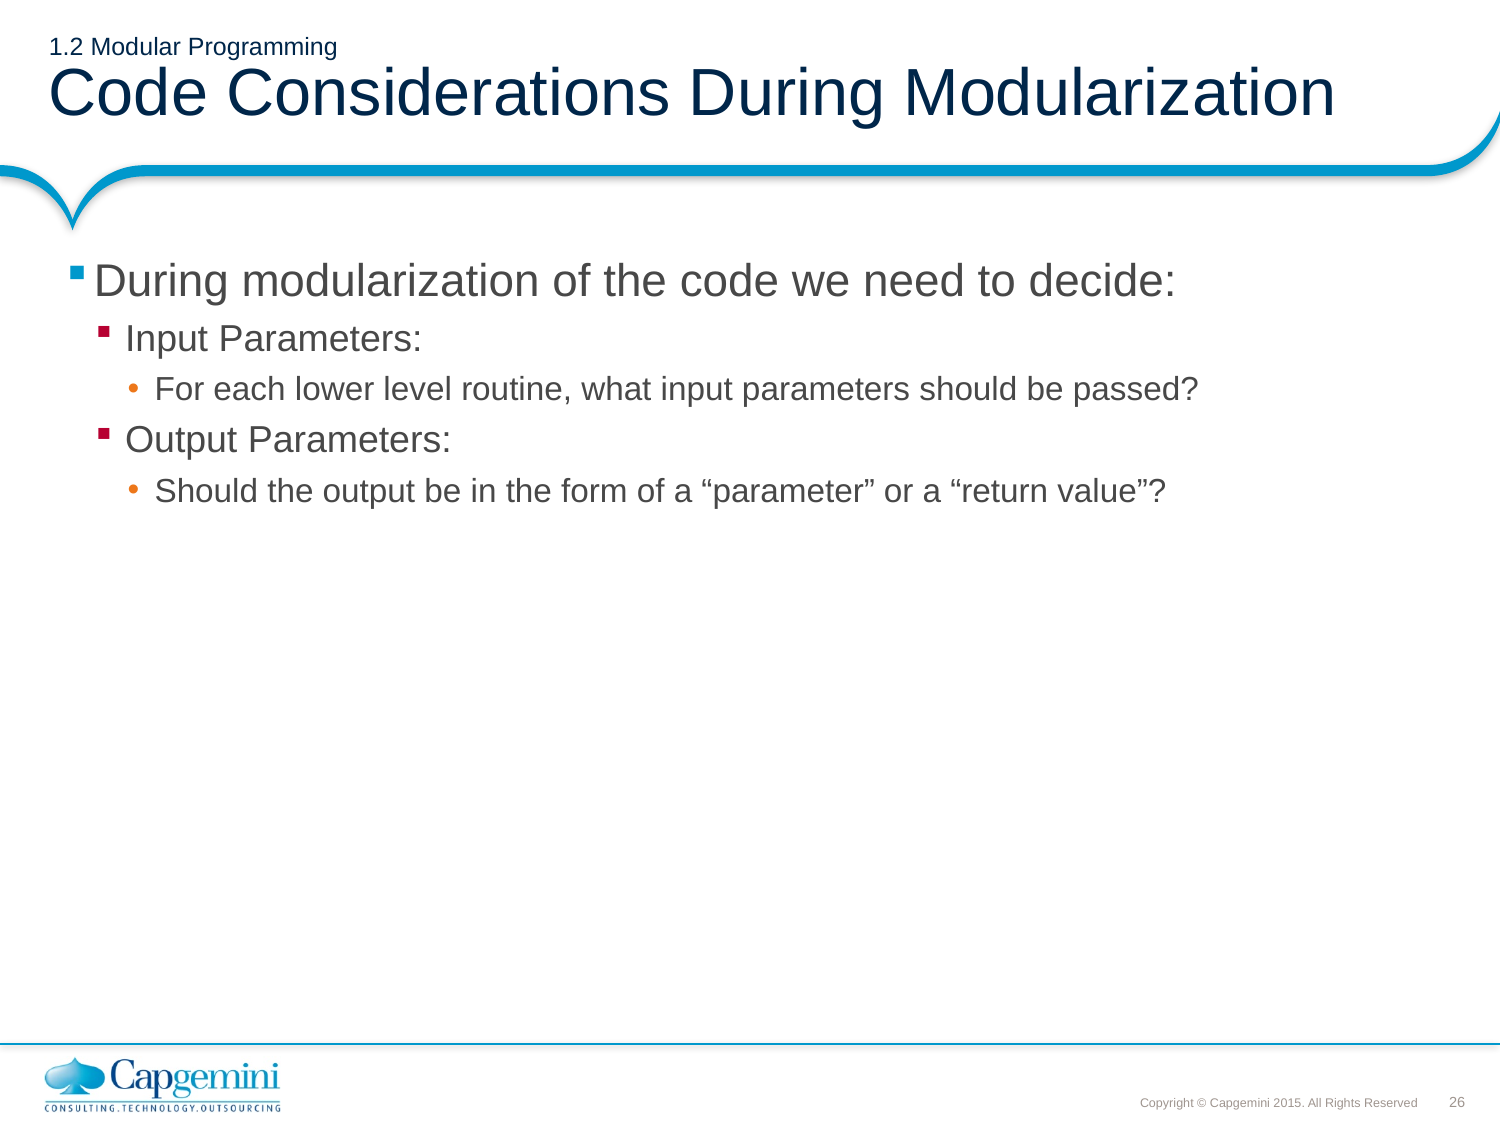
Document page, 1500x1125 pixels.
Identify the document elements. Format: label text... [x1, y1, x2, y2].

list During modularization of the code we need to decide: Input Parameters: For each lower level routine, what input parameters should be passed? Output Parameters: Should the output be in the form of a “parameter” or a “return value”? [48, 245, 1500, 1007]
title 1.2 Modular Programming Code Considerations During Modularization [0, 0, 1500, 165]
picture [44, 1056, 281, 1113]
